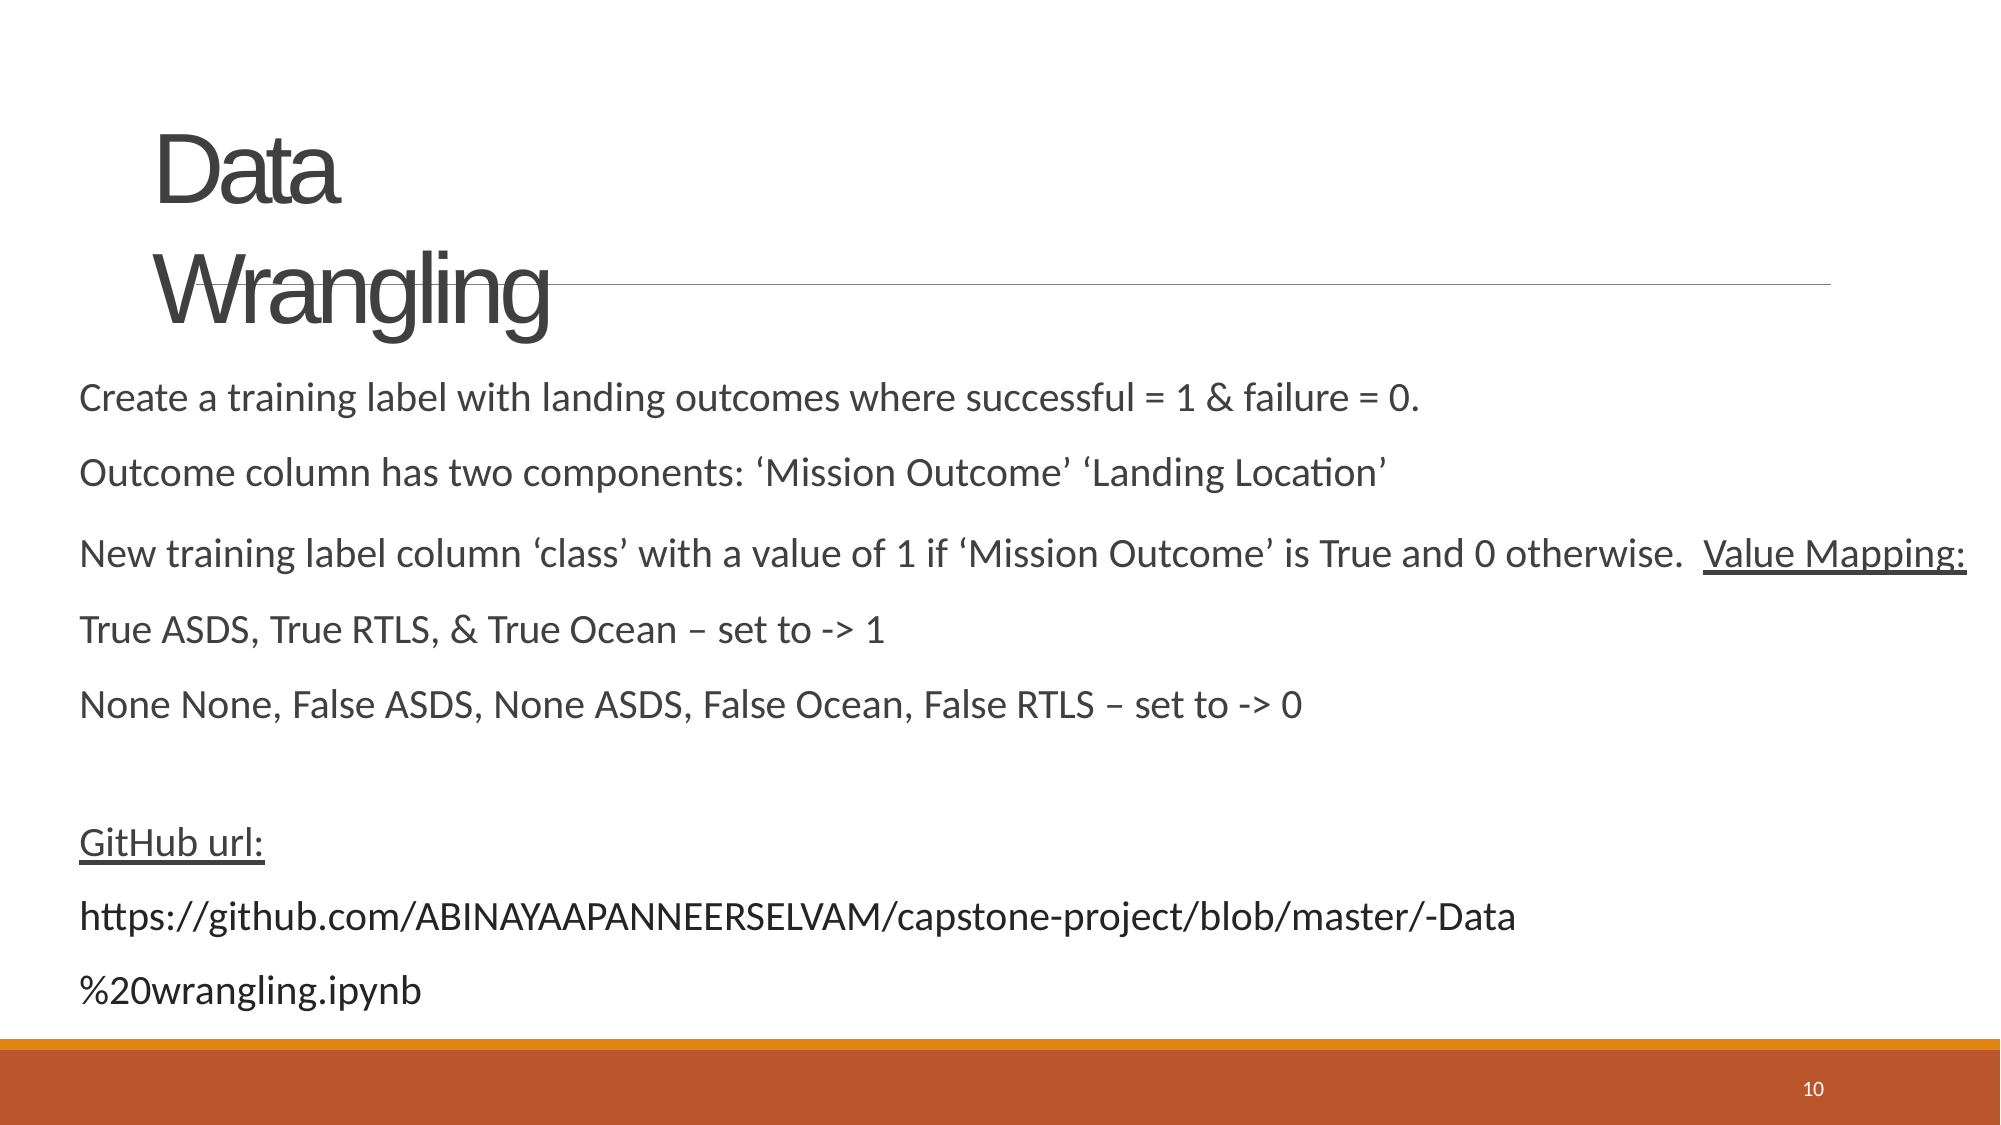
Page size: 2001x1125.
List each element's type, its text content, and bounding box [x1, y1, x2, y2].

list Create a training label with landing outcomes where successful = 1 & failure = 0. Outcome column has two components: ‘Mission Outcome’ ‘Landing Location’ New training label column ‘class’ with a value of 1 if ‘Mission Outcome’ is True and 0 otherwise. Value Mapping: True ASDS, True RTLS, & True Ocean – set to -> 1 None None, False ASDS, None ASDS, False Ocean, False RTLS – set to -> 0 GitHub url: https://github.com/ABINAYAAPANNEERSELVAM/capstone-project/blob/master/-Data%20wrangling.ipynb [76, 343, 2000, 1013]
title Data Wrangling [150, 101, 756, 343]
slide_number 10 [1795, 1077, 1831, 1125]
